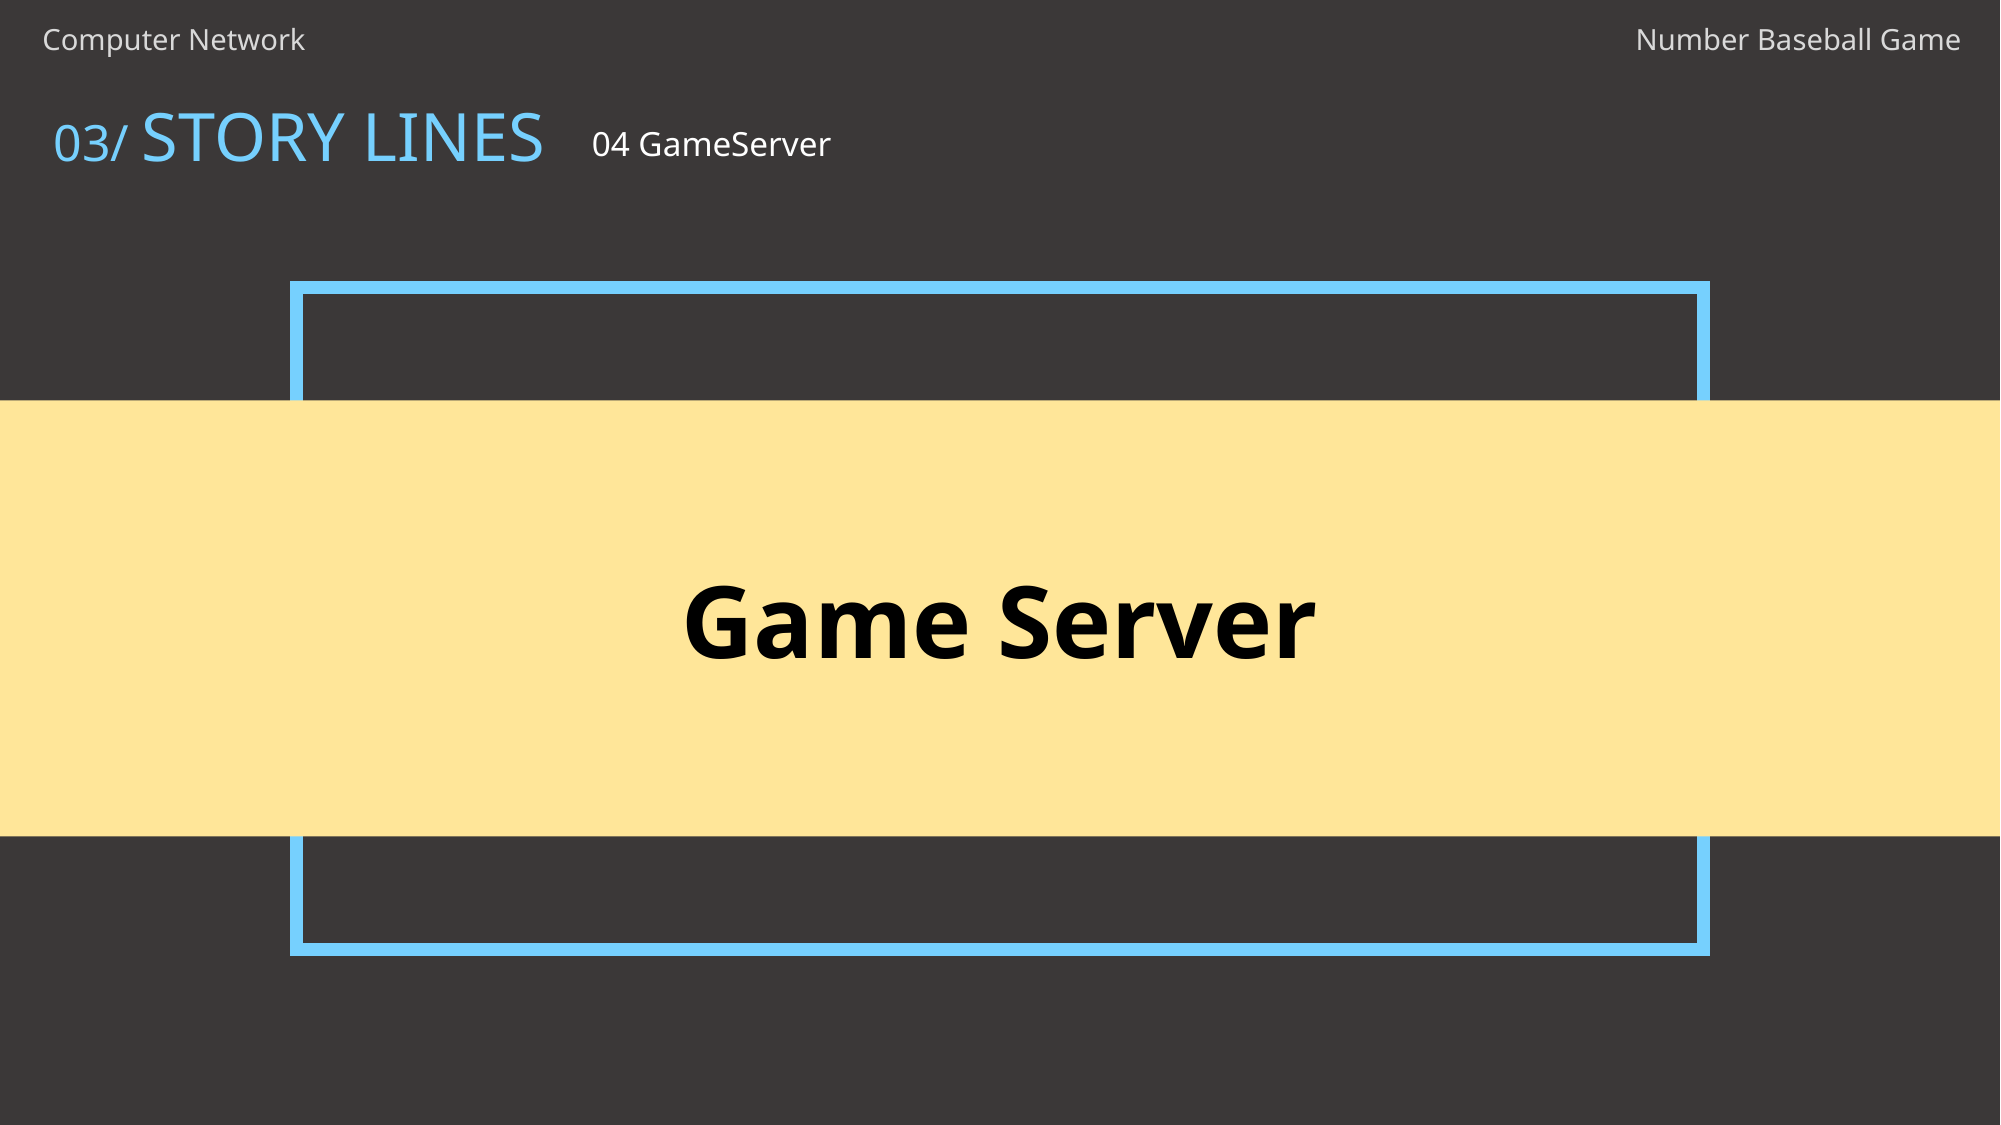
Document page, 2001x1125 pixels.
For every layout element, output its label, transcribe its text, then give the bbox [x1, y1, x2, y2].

text_box Game Server [0, 399, 2000, 837]
text_box 03/ STORY LINES [38, 86, 561, 182]
text_box [295, 837, 1704, 951]
text_box Number Baseball Game [1620, 13, 1977, 64]
text_box Computer Network [27, 13, 321, 64]
text_box [295, 286, 1704, 399]
text_box 04 GameServer [577, 115, 847, 171]
